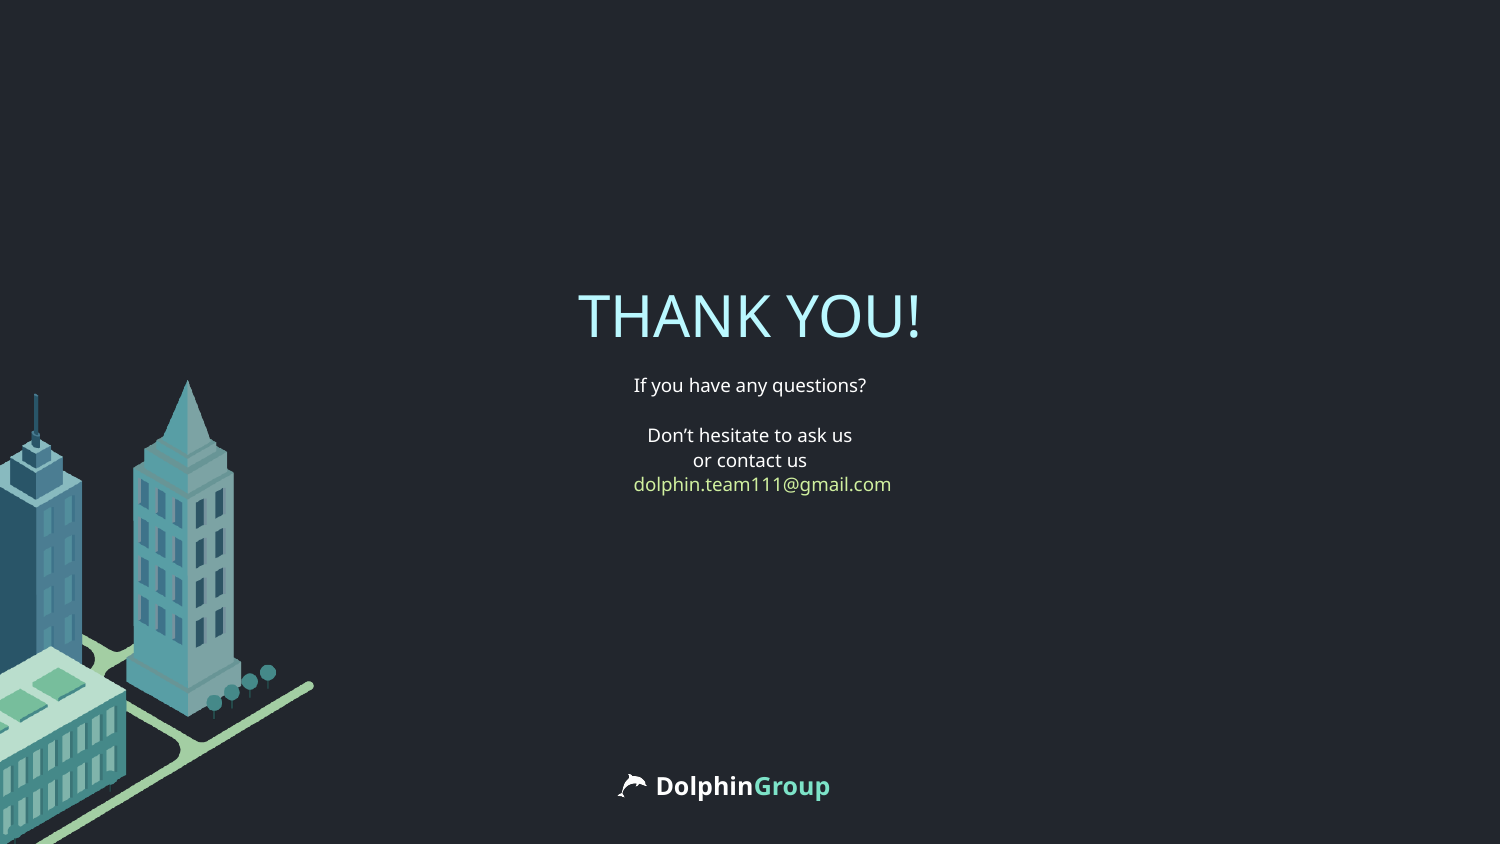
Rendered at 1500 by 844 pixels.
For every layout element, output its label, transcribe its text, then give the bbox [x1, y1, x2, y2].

title THANK YOU! [432, 257, 1068, 365]
picture [0, 259, 315, 844]
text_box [617, 763, 883, 809]
subtitle If you have any questions? Don’t hesitate to ask us or contact us dolphin.team111@gmail.com [497, 365, 1003, 519]
